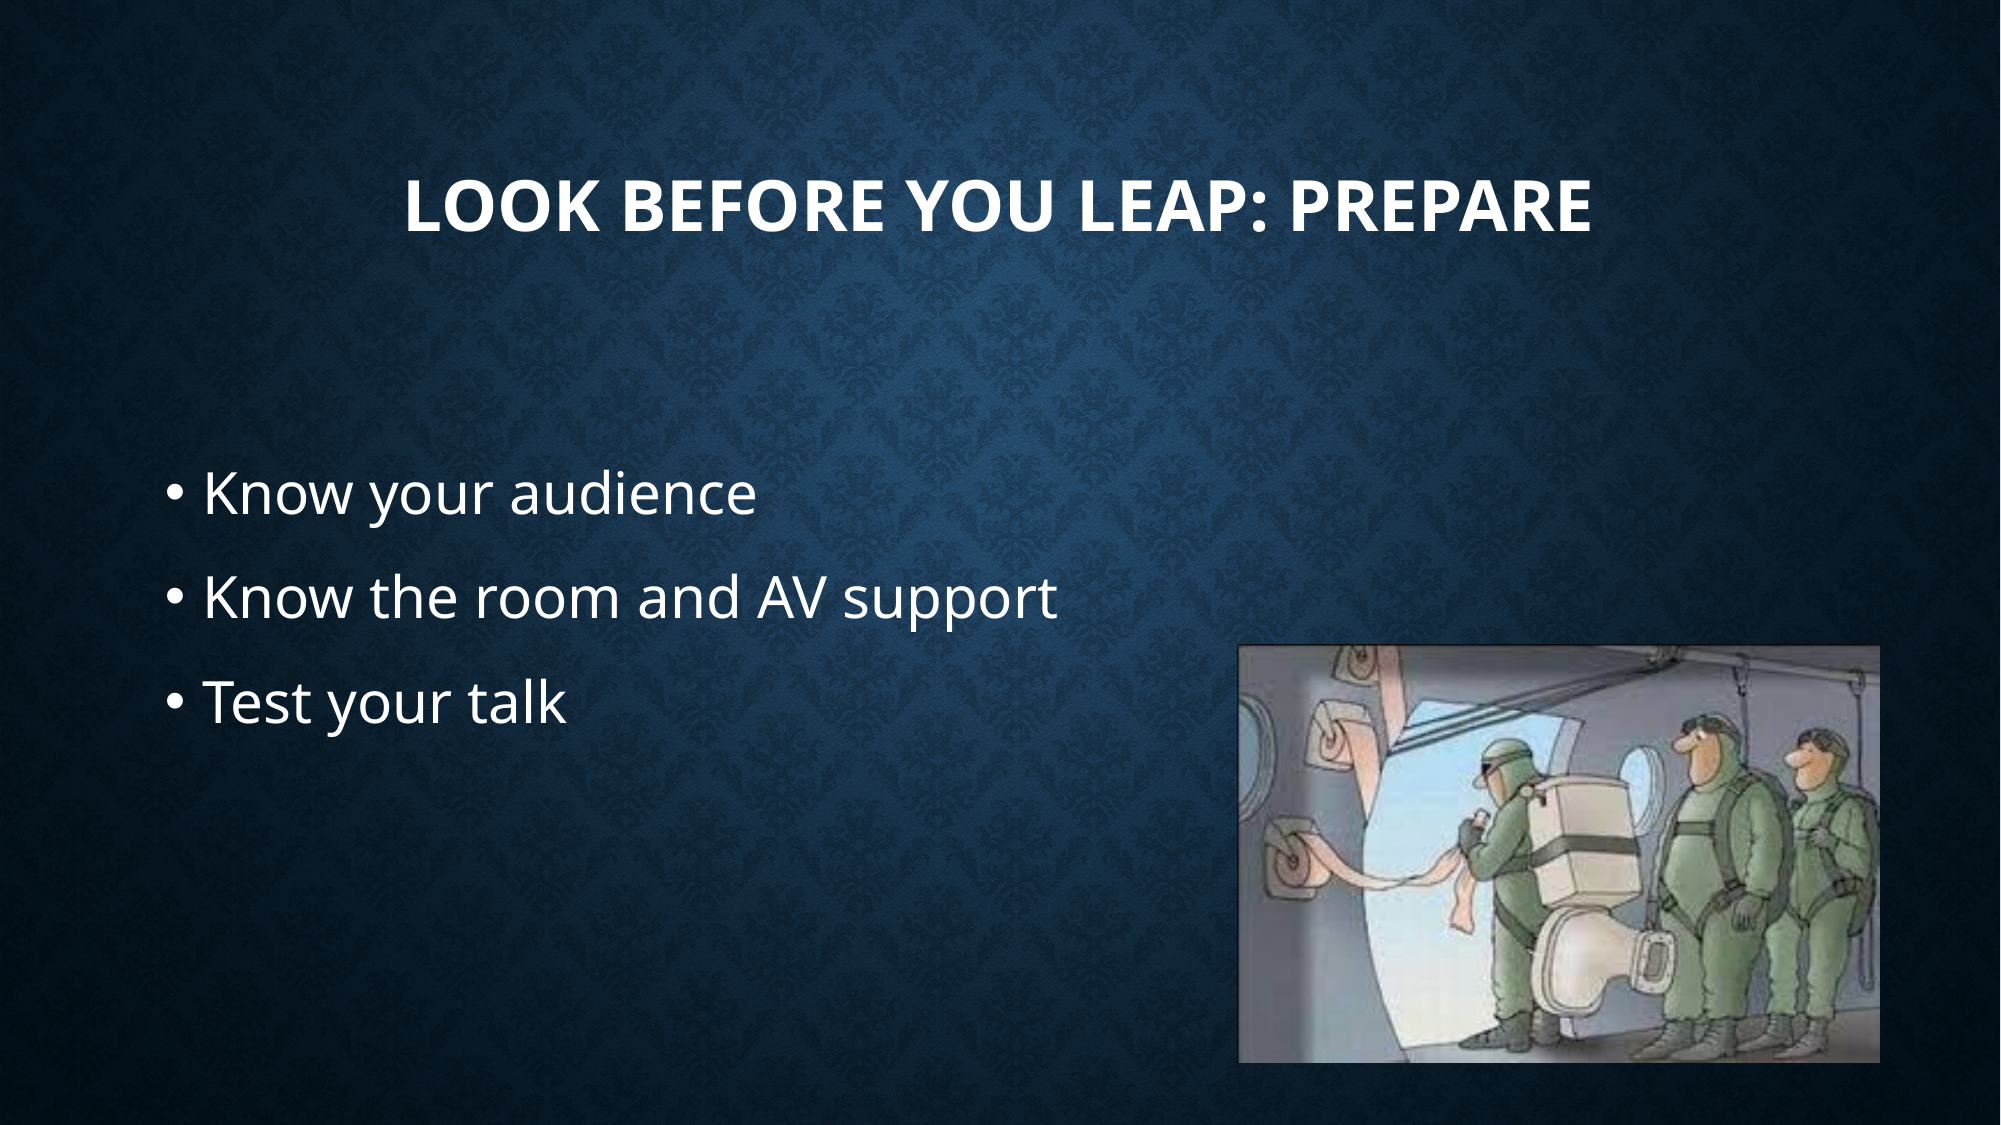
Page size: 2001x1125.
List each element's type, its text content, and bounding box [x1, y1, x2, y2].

list Know your audience Know the room and AV support Test your talk [149, 343, 1849, 950]
picture [1236, 644, 1881, 1064]
title Look before you leap: PREPARE [149, 99, 1849, 318]
